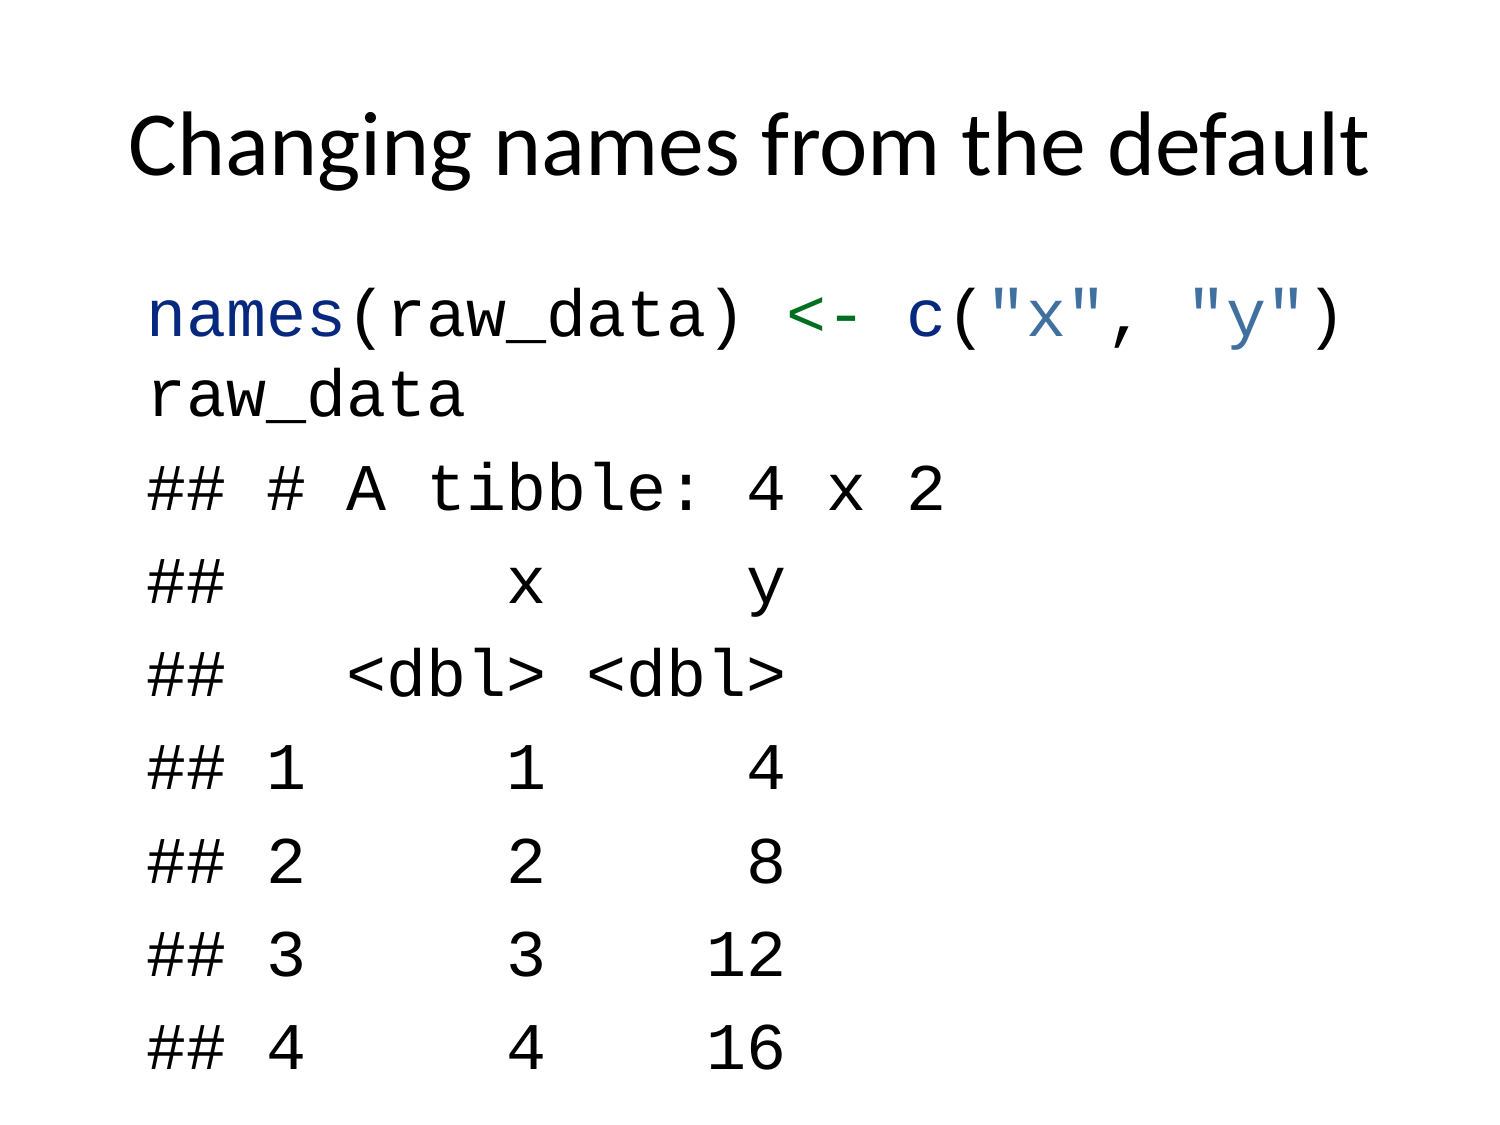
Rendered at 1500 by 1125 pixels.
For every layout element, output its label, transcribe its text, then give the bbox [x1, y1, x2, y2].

list names(raw_data) <- c("x", "y") raw_data ## # A tibble: 4 x 2 ## x y ## <dbl> <dbl> ## 1 1 4 ## 2 2 8 ## 3 3 12 ## 4 4 16 [75, 262, 1425, 1005]
title Changing names from the default [75, 45, 1425, 233]
